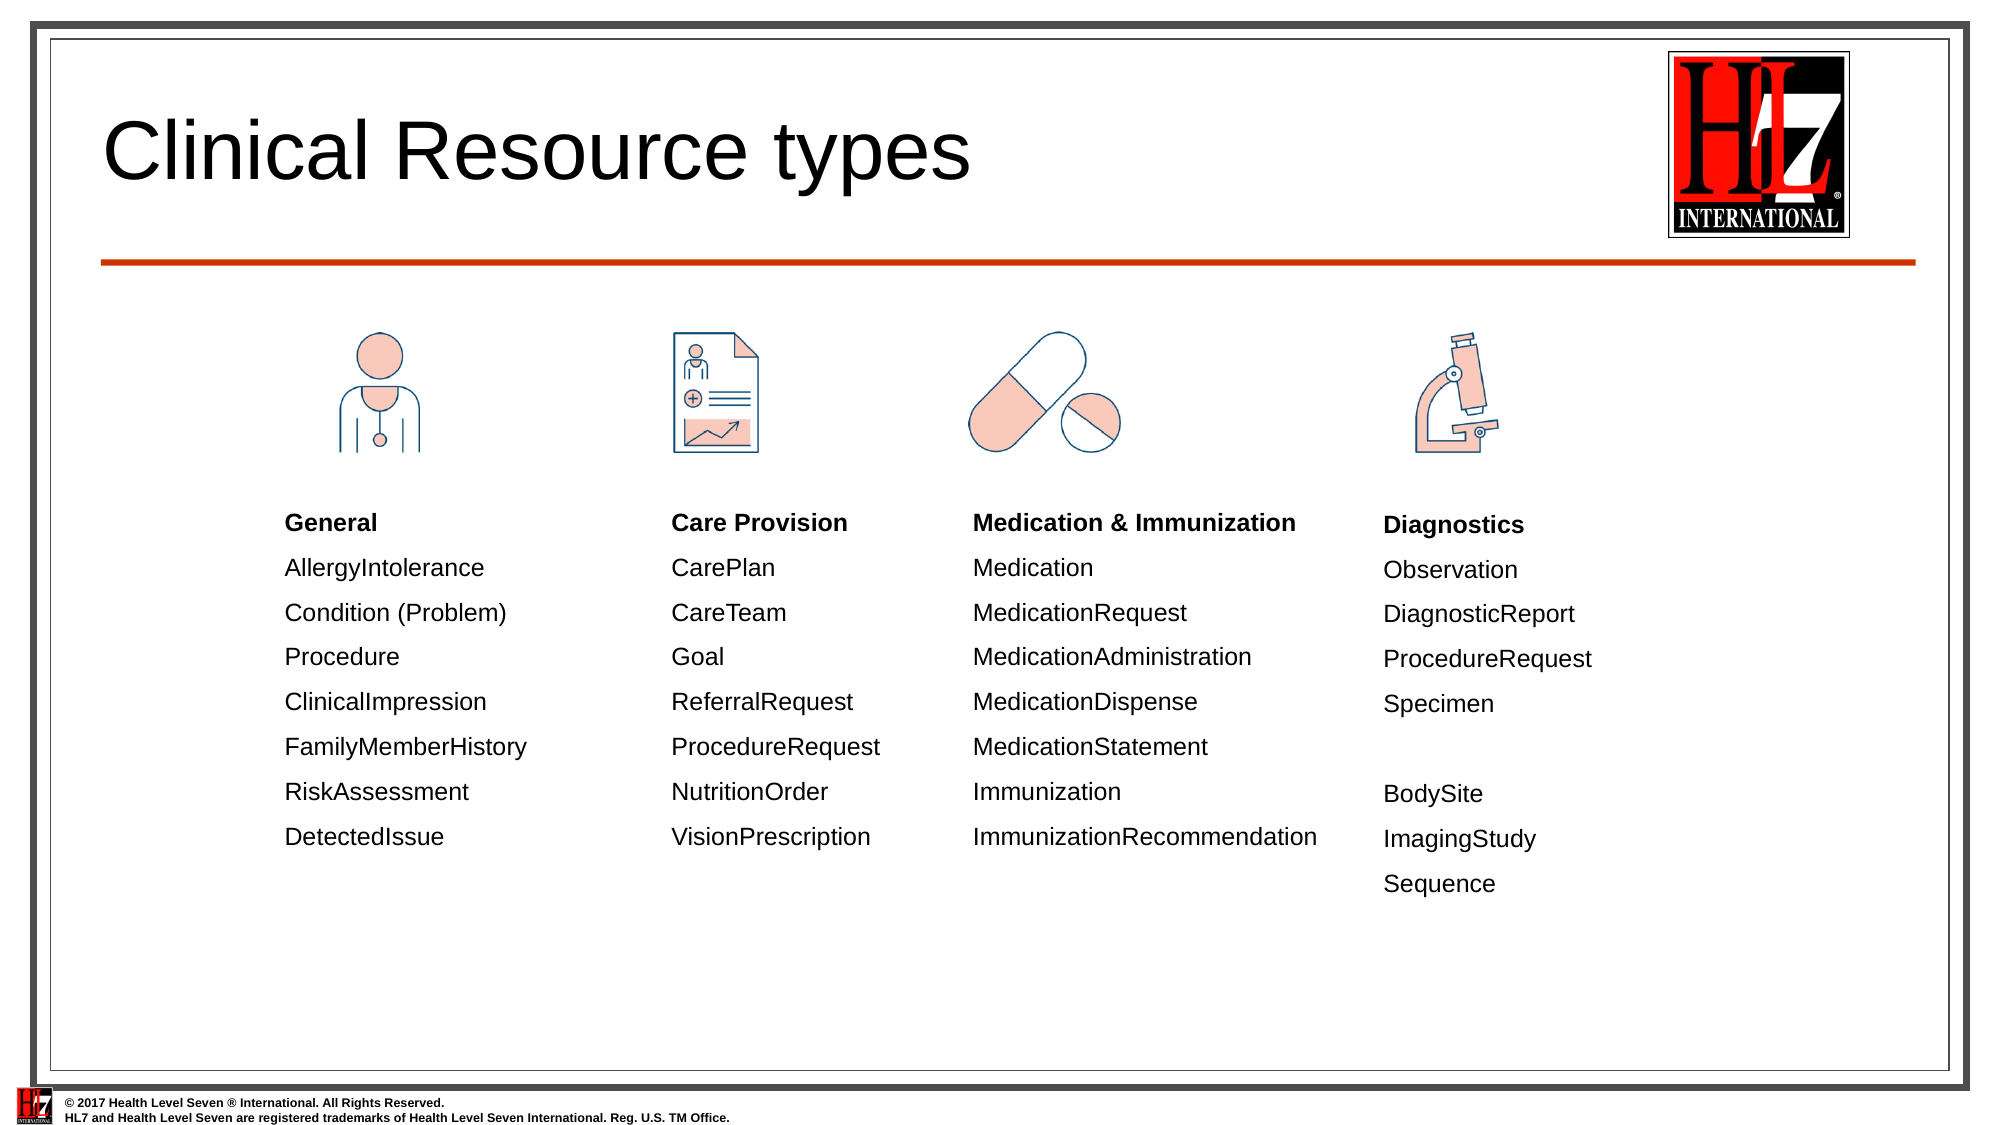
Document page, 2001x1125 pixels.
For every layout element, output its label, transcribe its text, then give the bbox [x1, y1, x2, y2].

picture [16, 1087, 53, 1125]
text_box Care Provision CarePlan CareTeam Goal ReferralRequest ProcedureRequest NutritionOrder VisionPrescription [656, 483, 958, 858]
picture [1668, 51, 1850, 238]
picture [1415, 332, 1499, 453]
text_box General AllergyIntolerance Condition (Problem) Procedure ClinicalImpression FamilyMemberHistory RiskAssessment DetectedIssue [269, 483, 631, 858]
title Clinical Resource types [87, 99, 1100, 204]
picture [968, 331, 1121, 453]
picture [673, 332, 759, 453]
picture [338, 332, 420, 453]
text_box Diagnostics Observation DiagnosticReport ProcedureRequest Specimen BodySite ImagingStudy Sequence [1368, 485, 1725, 905]
text_box Medication & Immunization Medication MedicationRequest MedicationAdministration MedicationDispense MedicationStatement Immunization ImmunizationRecommendation [958, 483, 1357, 858]
